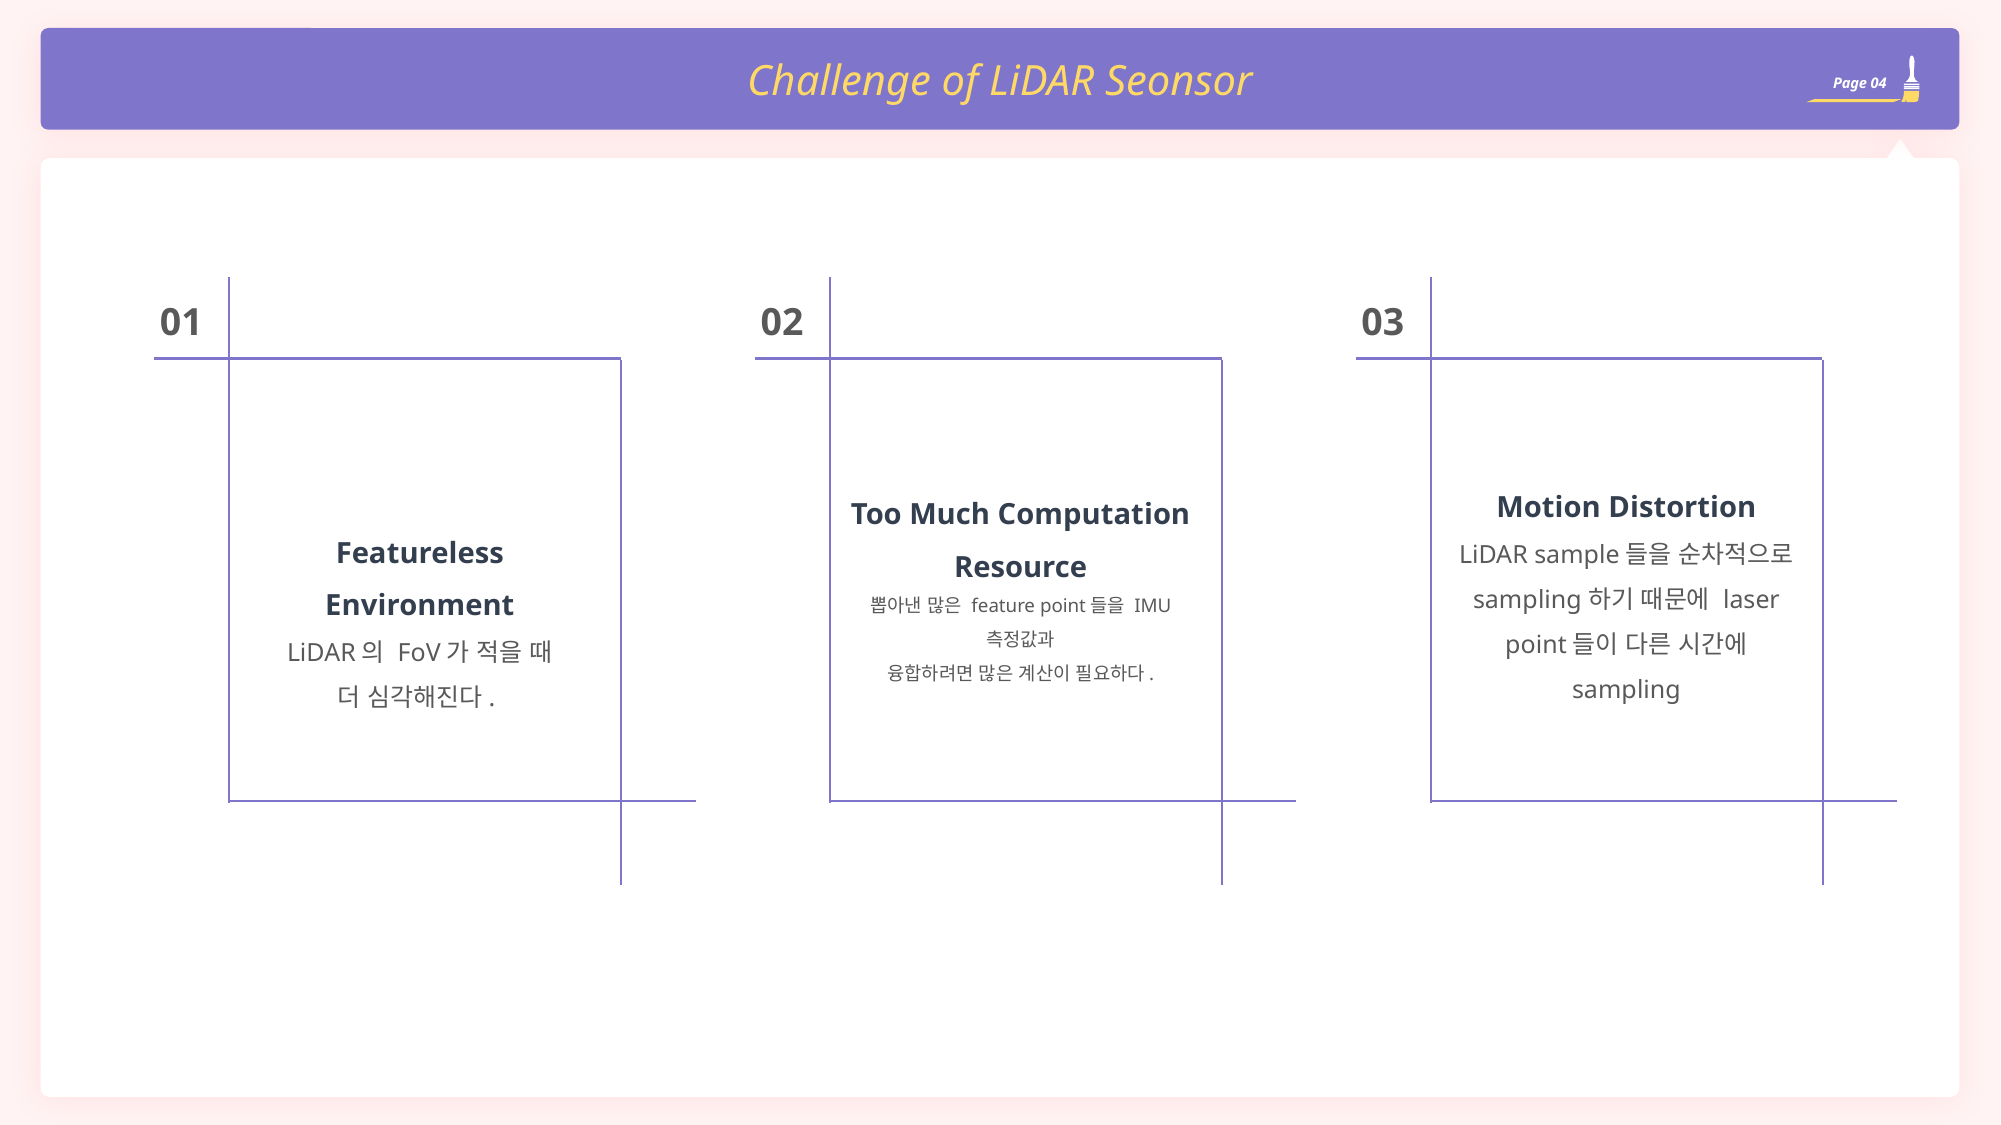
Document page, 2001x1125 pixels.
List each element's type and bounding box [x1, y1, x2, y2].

text_box [154, 277, 696, 886]
text_box [40, 28, 1960, 1097]
text_box [754, 277, 1297, 886]
text_box [1355, 277, 1898, 886]
